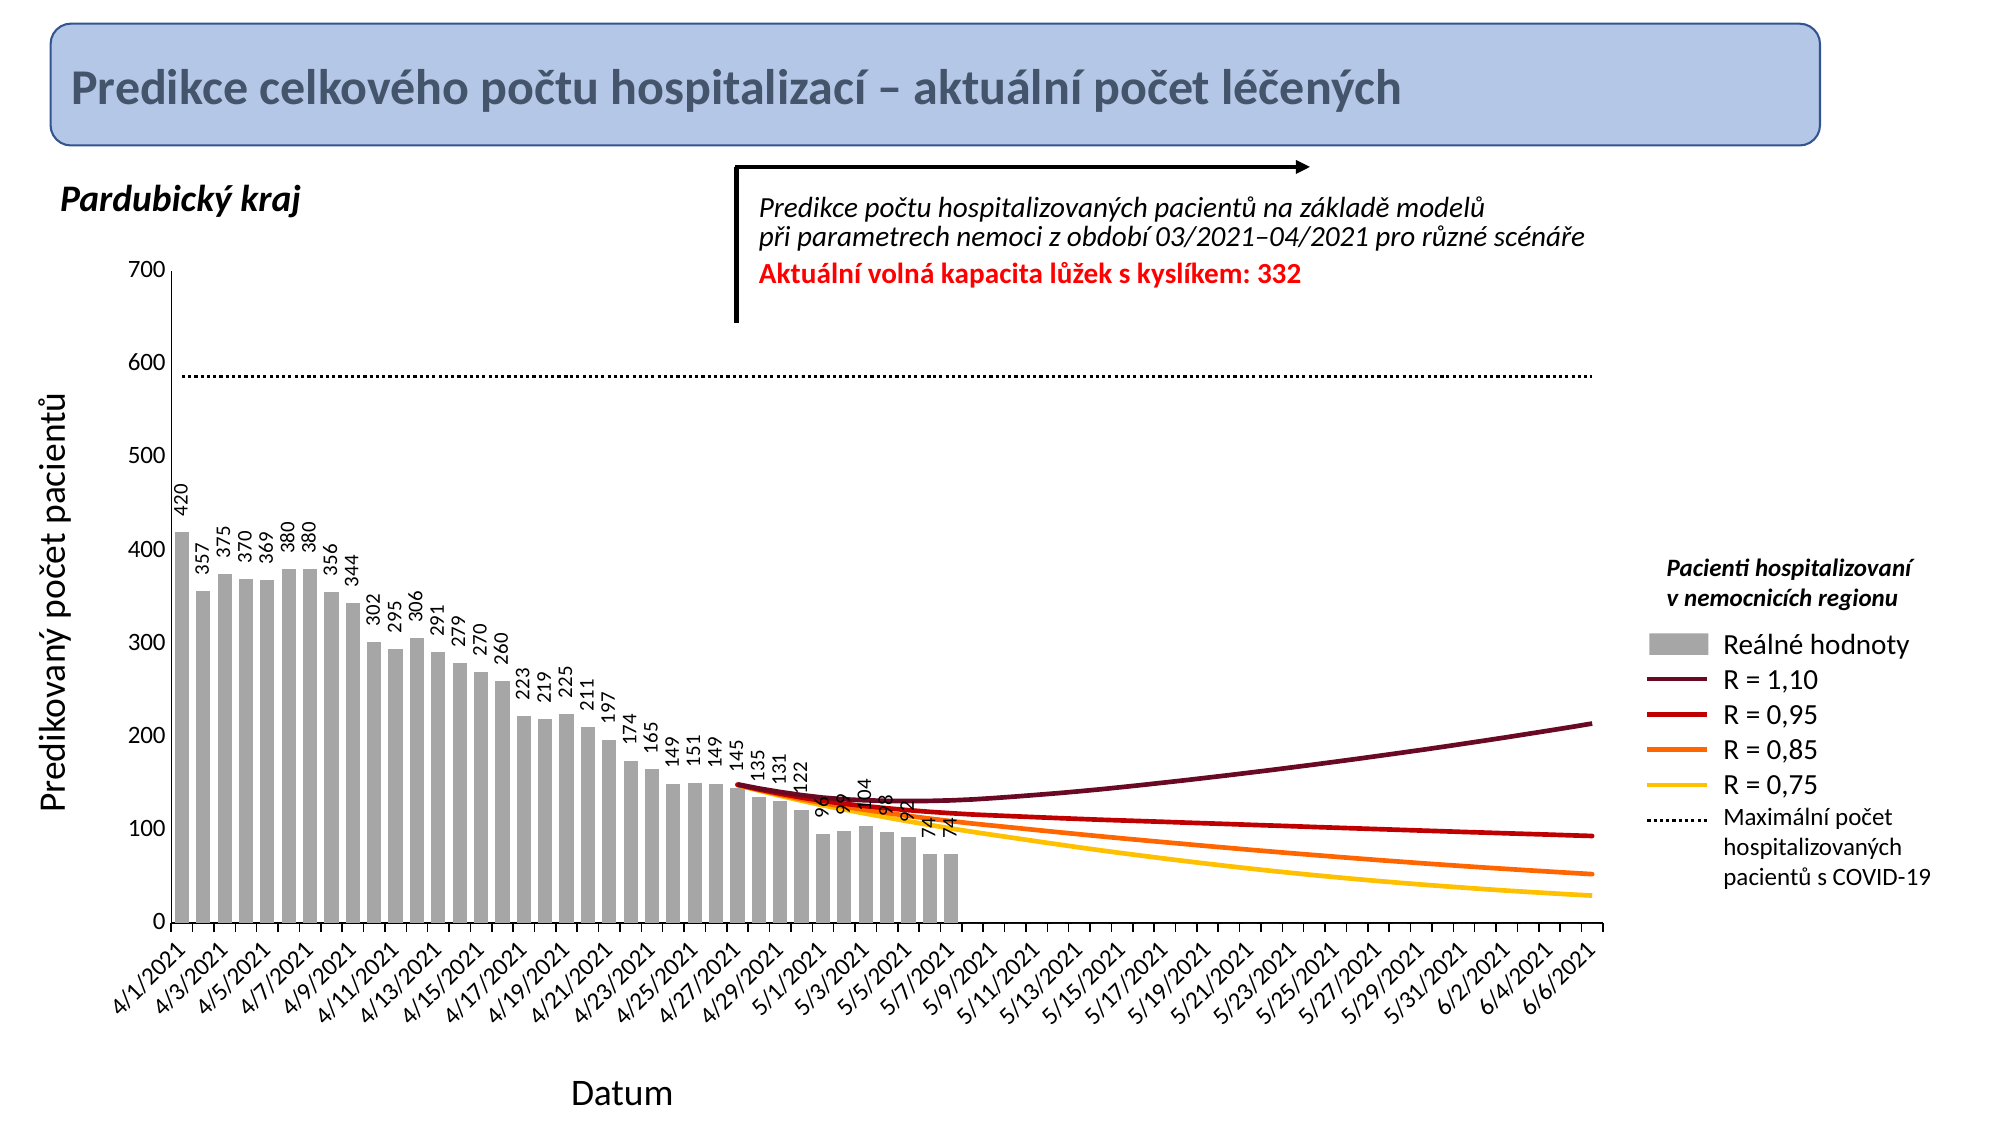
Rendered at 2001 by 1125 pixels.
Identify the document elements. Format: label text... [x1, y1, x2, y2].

text_box Predikovaný počet pacientů [19, 377, 63, 828]
chart [63, 245, 2000, 1067]
text_box Datum [556, 1067, 689, 1121]
text_box Predikce celkového počtu hospitalizací – aktuální počet léčených [49, 22, 1822, 147]
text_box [1647, 617, 1960, 901]
table_header Predikce počtu hospitalizovaných pacientů na základě modelů při parametrech nemoci z období 03/2021–04/2021 pro různé scénáře [1310, 183, 1601, 245]
text_box Pardubický kraj [45, 167, 341, 227]
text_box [735, 166, 1310, 323]
